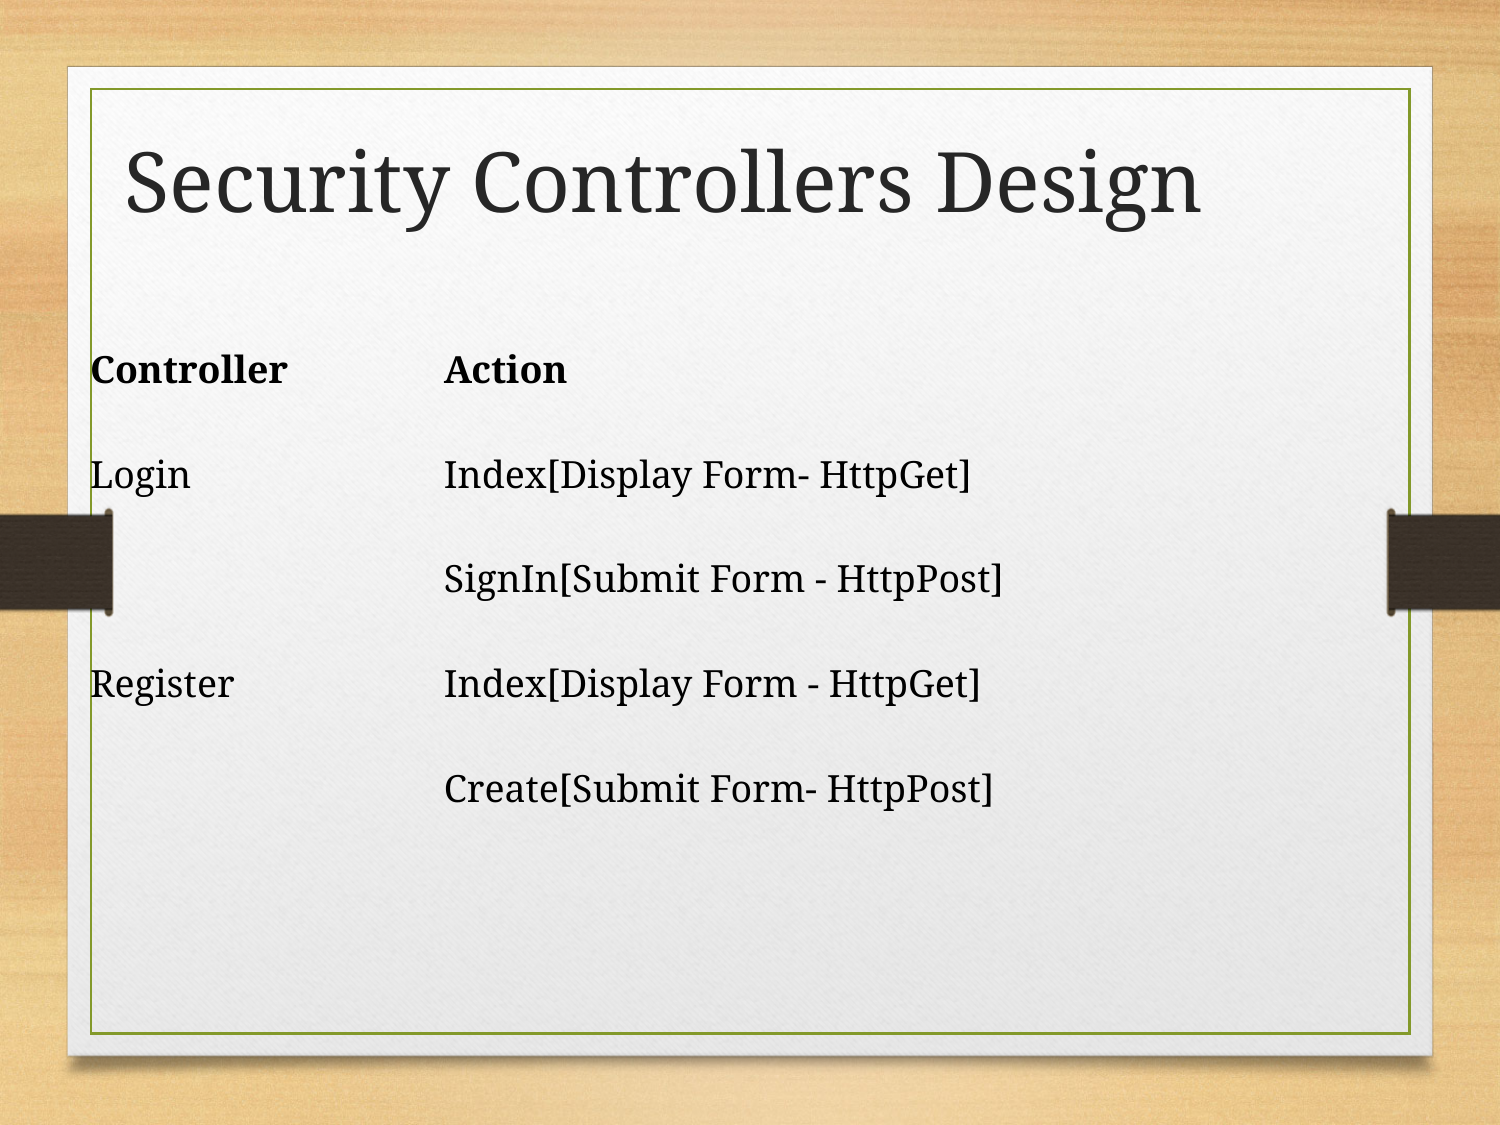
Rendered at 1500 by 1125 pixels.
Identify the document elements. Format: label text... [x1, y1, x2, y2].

table_cell Index[Display Form - HttpGet] [429, 643, 1310, 747]
table_header Controller [75, 329, 429, 433]
table_cell SignIn[Submit Form - HttpPost] [429, 538, 1310, 643]
picture [0, 0, 1500, 1125]
table_header Action [429, 329, 1310, 433]
table_cell Register [75, 643, 429, 747]
table_cell [75, 538, 429, 643]
table_cell Create[Submit Form- HttpPost] [429, 747, 1310, 852]
table_cell Login [75, 433, 429, 538]
table_cell [75, 747, 429, 852]
text_box Security Controllers Design [75, 22, 1276, 244]
table_cell Index[Display Form- HttpGet] [429, 433, 1310, 538]
